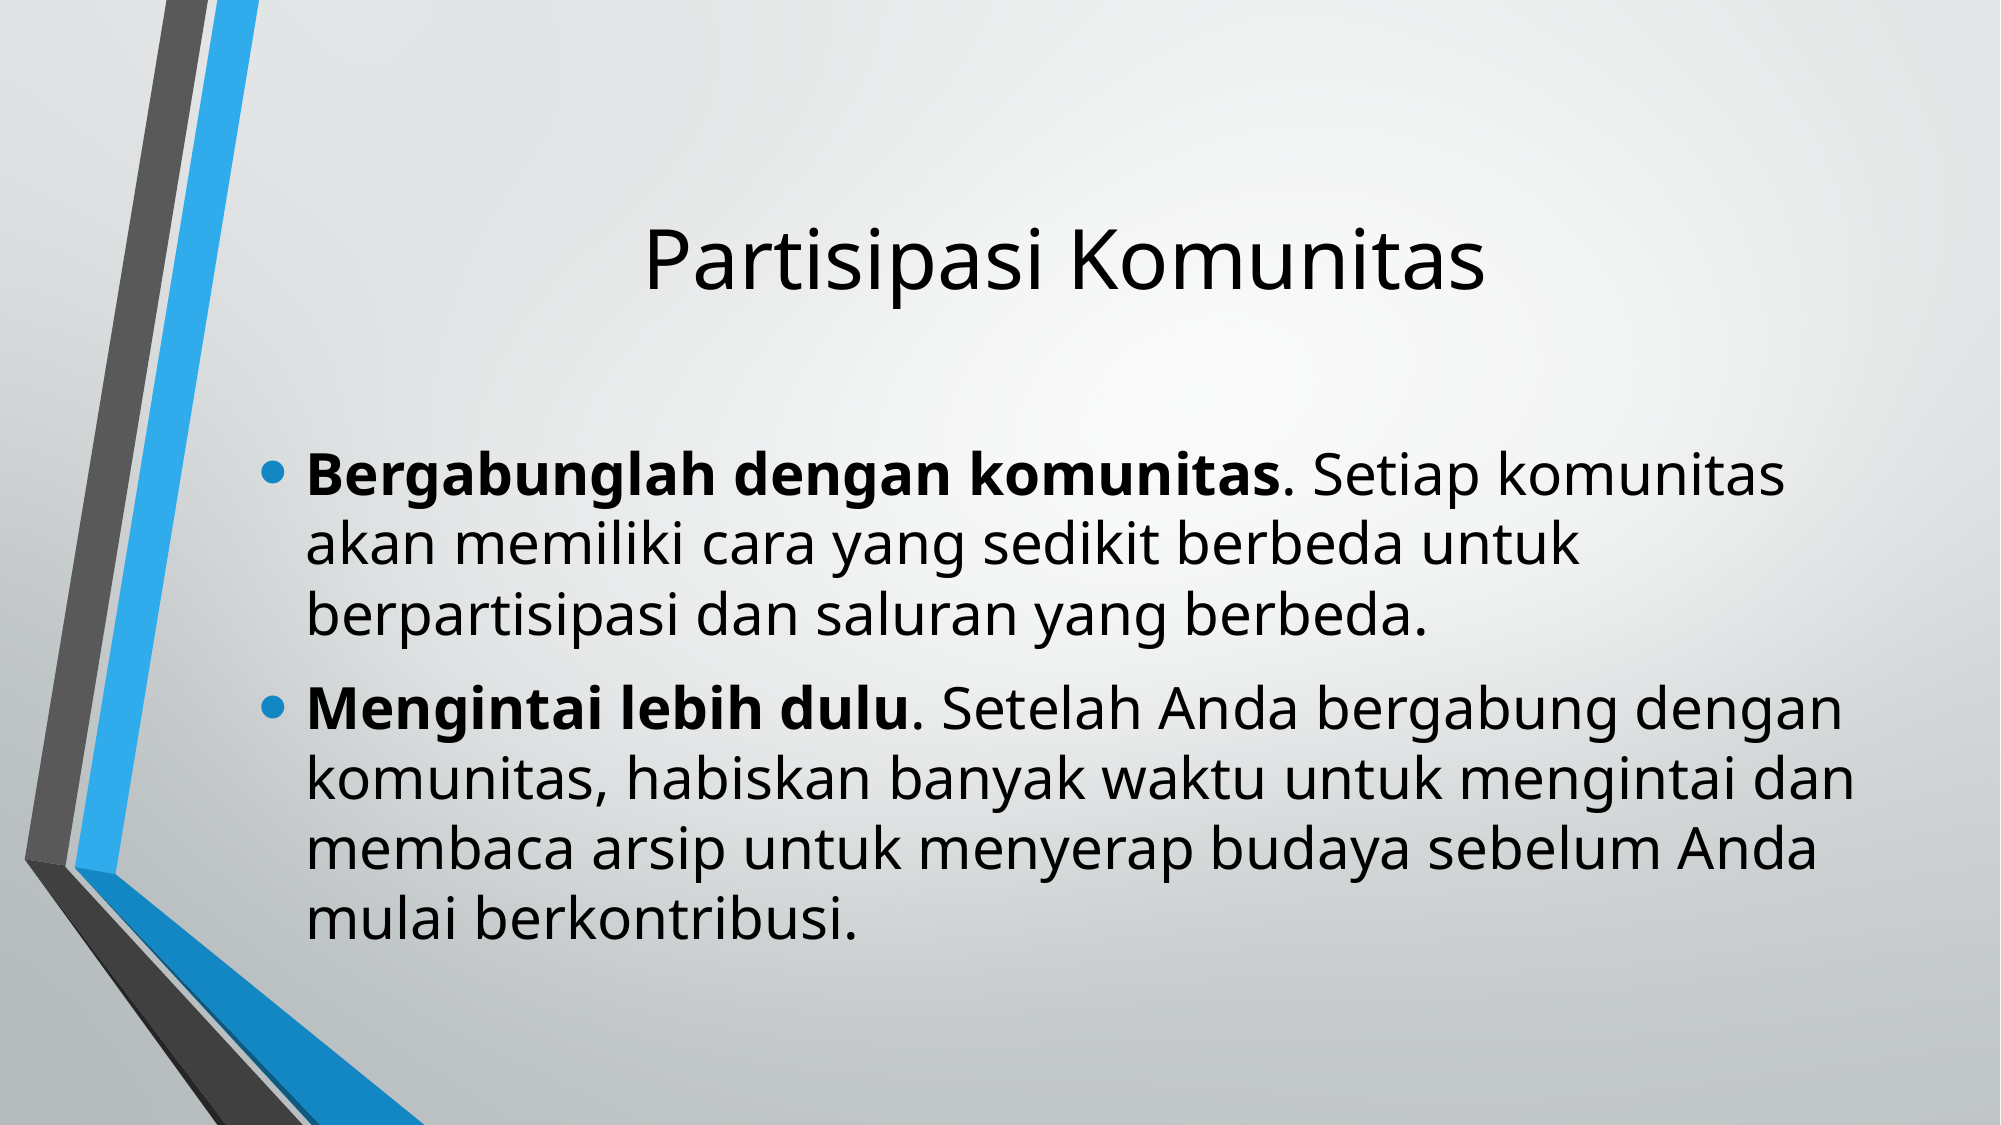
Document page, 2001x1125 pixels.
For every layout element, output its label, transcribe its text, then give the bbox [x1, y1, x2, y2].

title Partisipasi Komunitas [243, 112, 1887, 400]
list Bergabunglah dengan komunitas. Setiap komunitas akan memiliki cara yang sedikit berbeda untuk berpartisipasi dan saluran yang berbeda. Mengintai lebih dulu. Setelah Anda bergabung dengan komunitas, habiskan banyak waktu untuk mengintai dan membaca arsip untuk menyerap budaya sebelum Anda mulai berkontribusi. [243, 437, 1887, 950]
